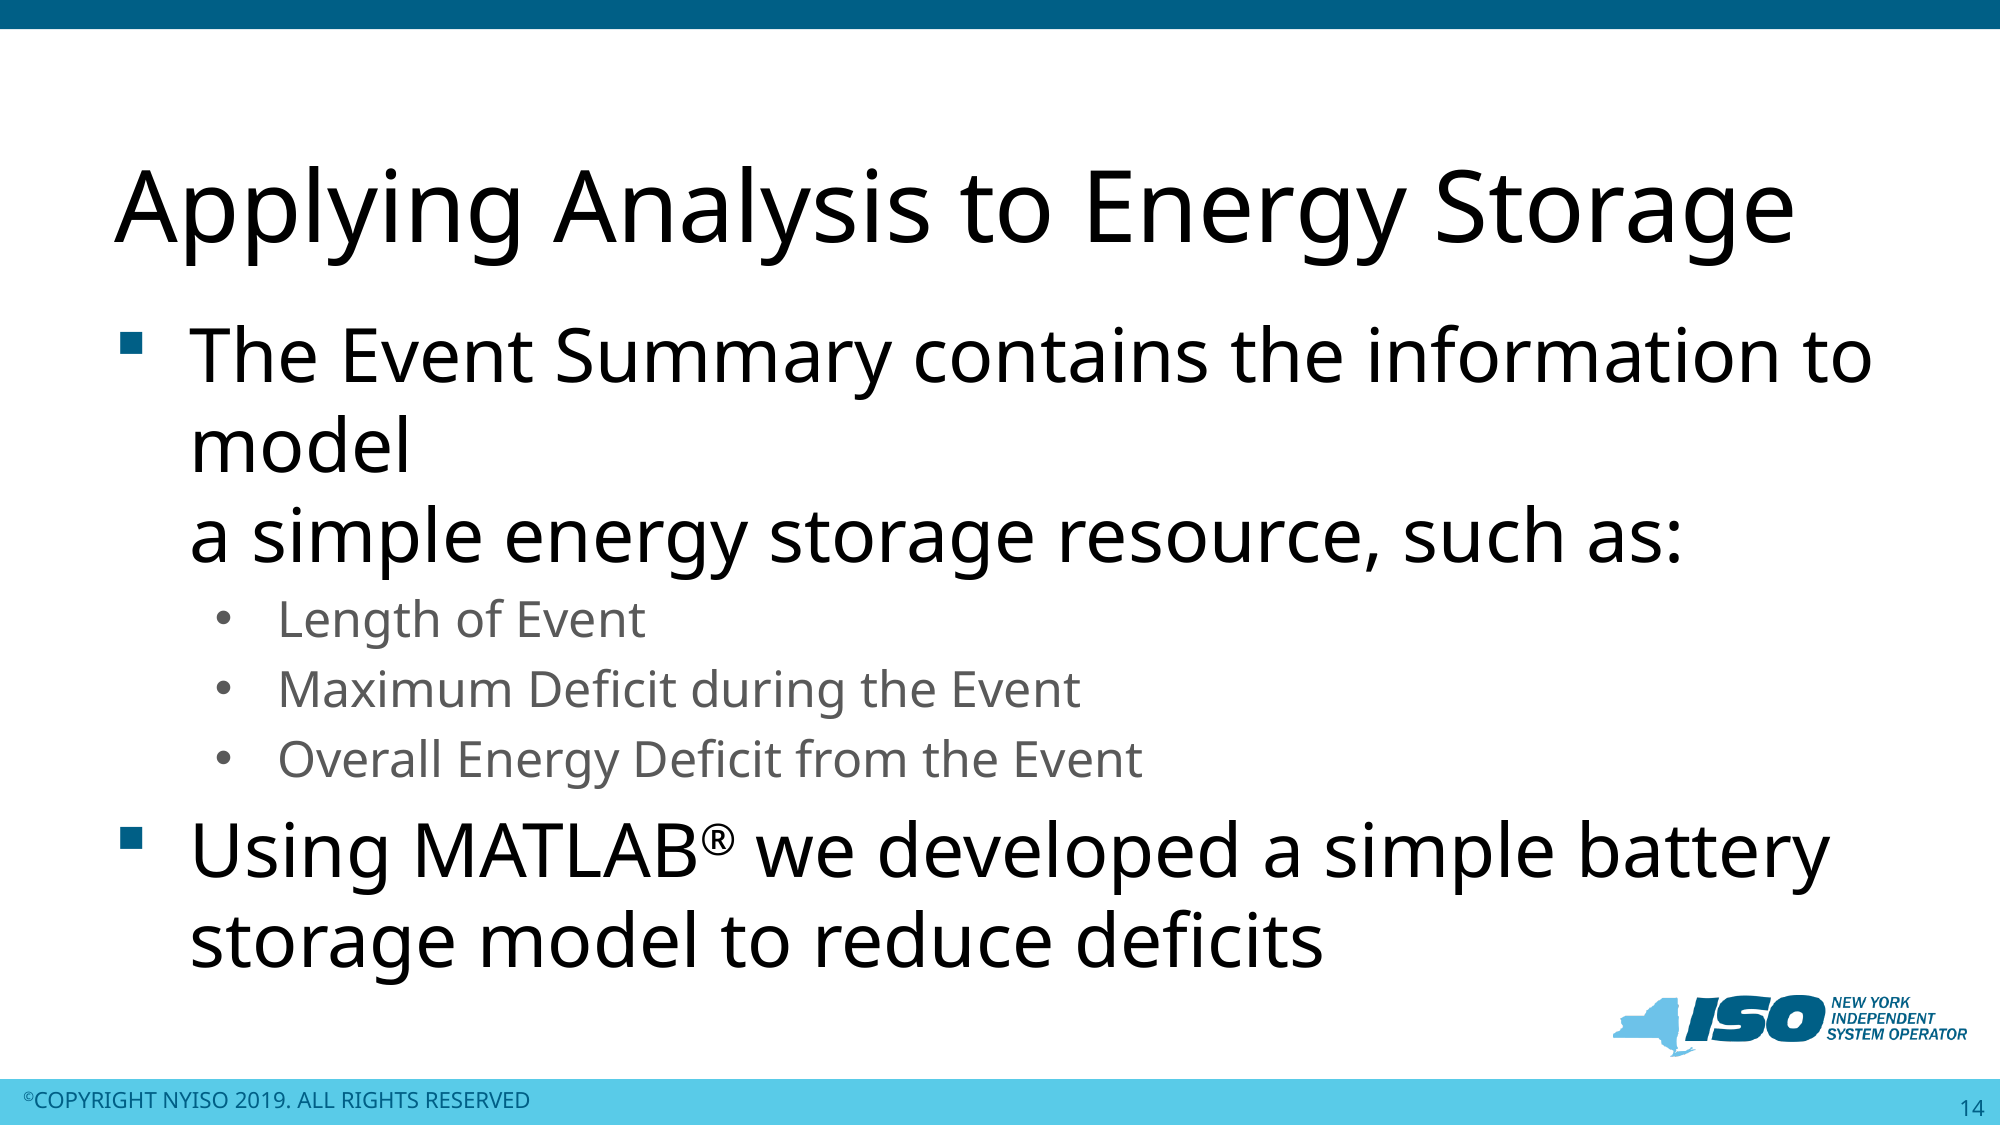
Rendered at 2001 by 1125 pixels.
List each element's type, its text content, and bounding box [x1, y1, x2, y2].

picture [1788, 1012, 1802, 1028]
picture [1742, 1010, 1768, 1019]
picture [1613, 995, 1967, 1057]
picture [24, 1092, 33, 1101]
title Applying Analysis to Energy Storage [99, 86, 1900, 263]
list The Event Summary contains the information to model a simple energy storage resource, such as: Length of Event Maximum Deficit during the Event Overall Energy Deficit from the Event Using MATLAB® we developed a simple battery storage model to reduce deficits [99, 299, 1900, 1005]
slide_number 14 [1533, 1077, 2000, 1125]
